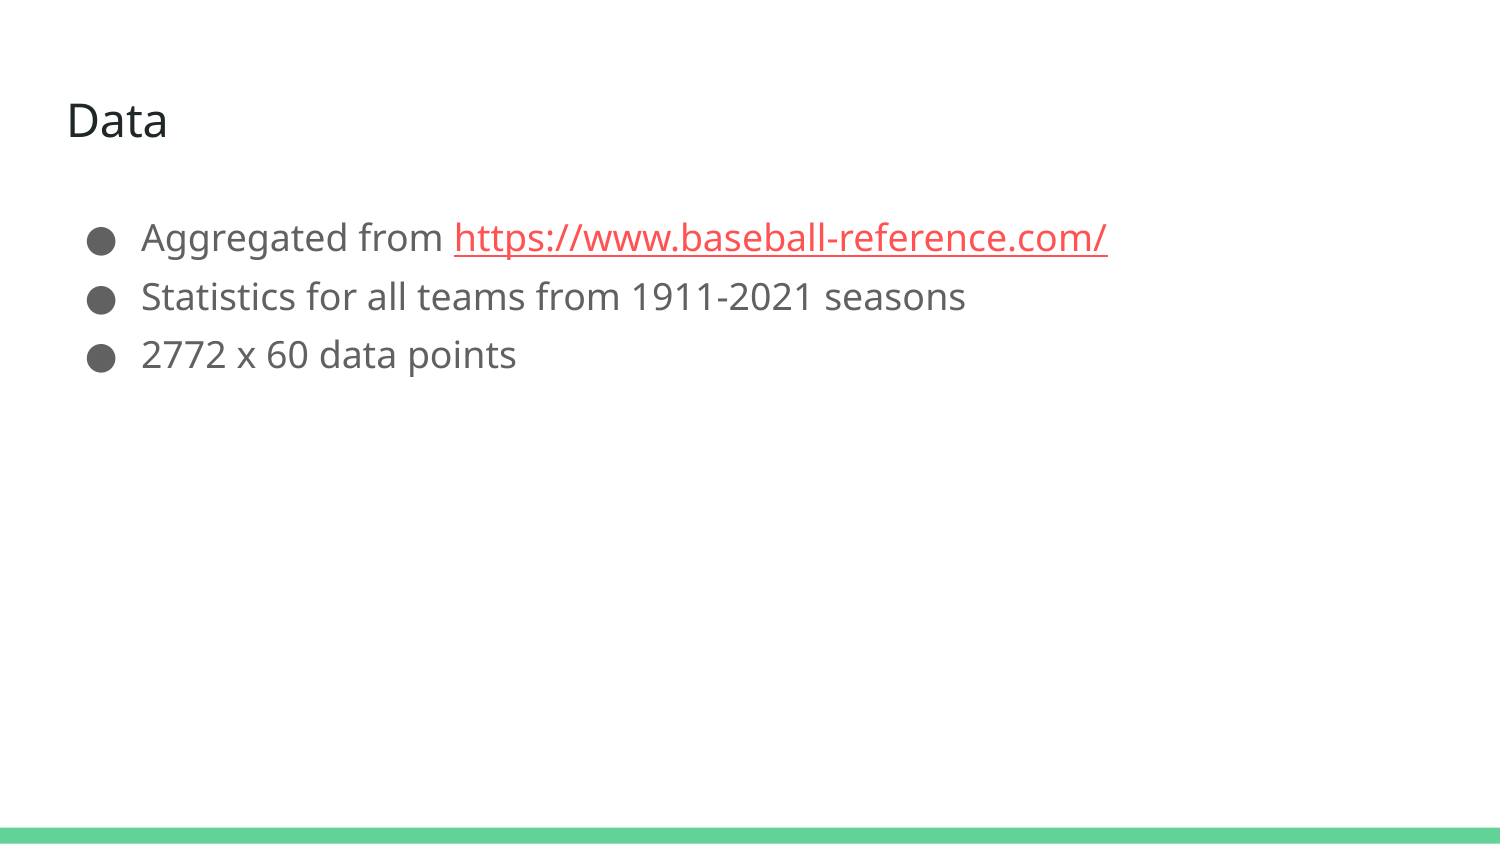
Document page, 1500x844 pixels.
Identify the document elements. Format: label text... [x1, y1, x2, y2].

title Data [51, 72, 1449, 167]
list Aggregated from https://www.baseball-reference.com/ Statistics for all teams from 1911-2021 seasons 2772 x 60 data points [51, 189, 1449, 750]
